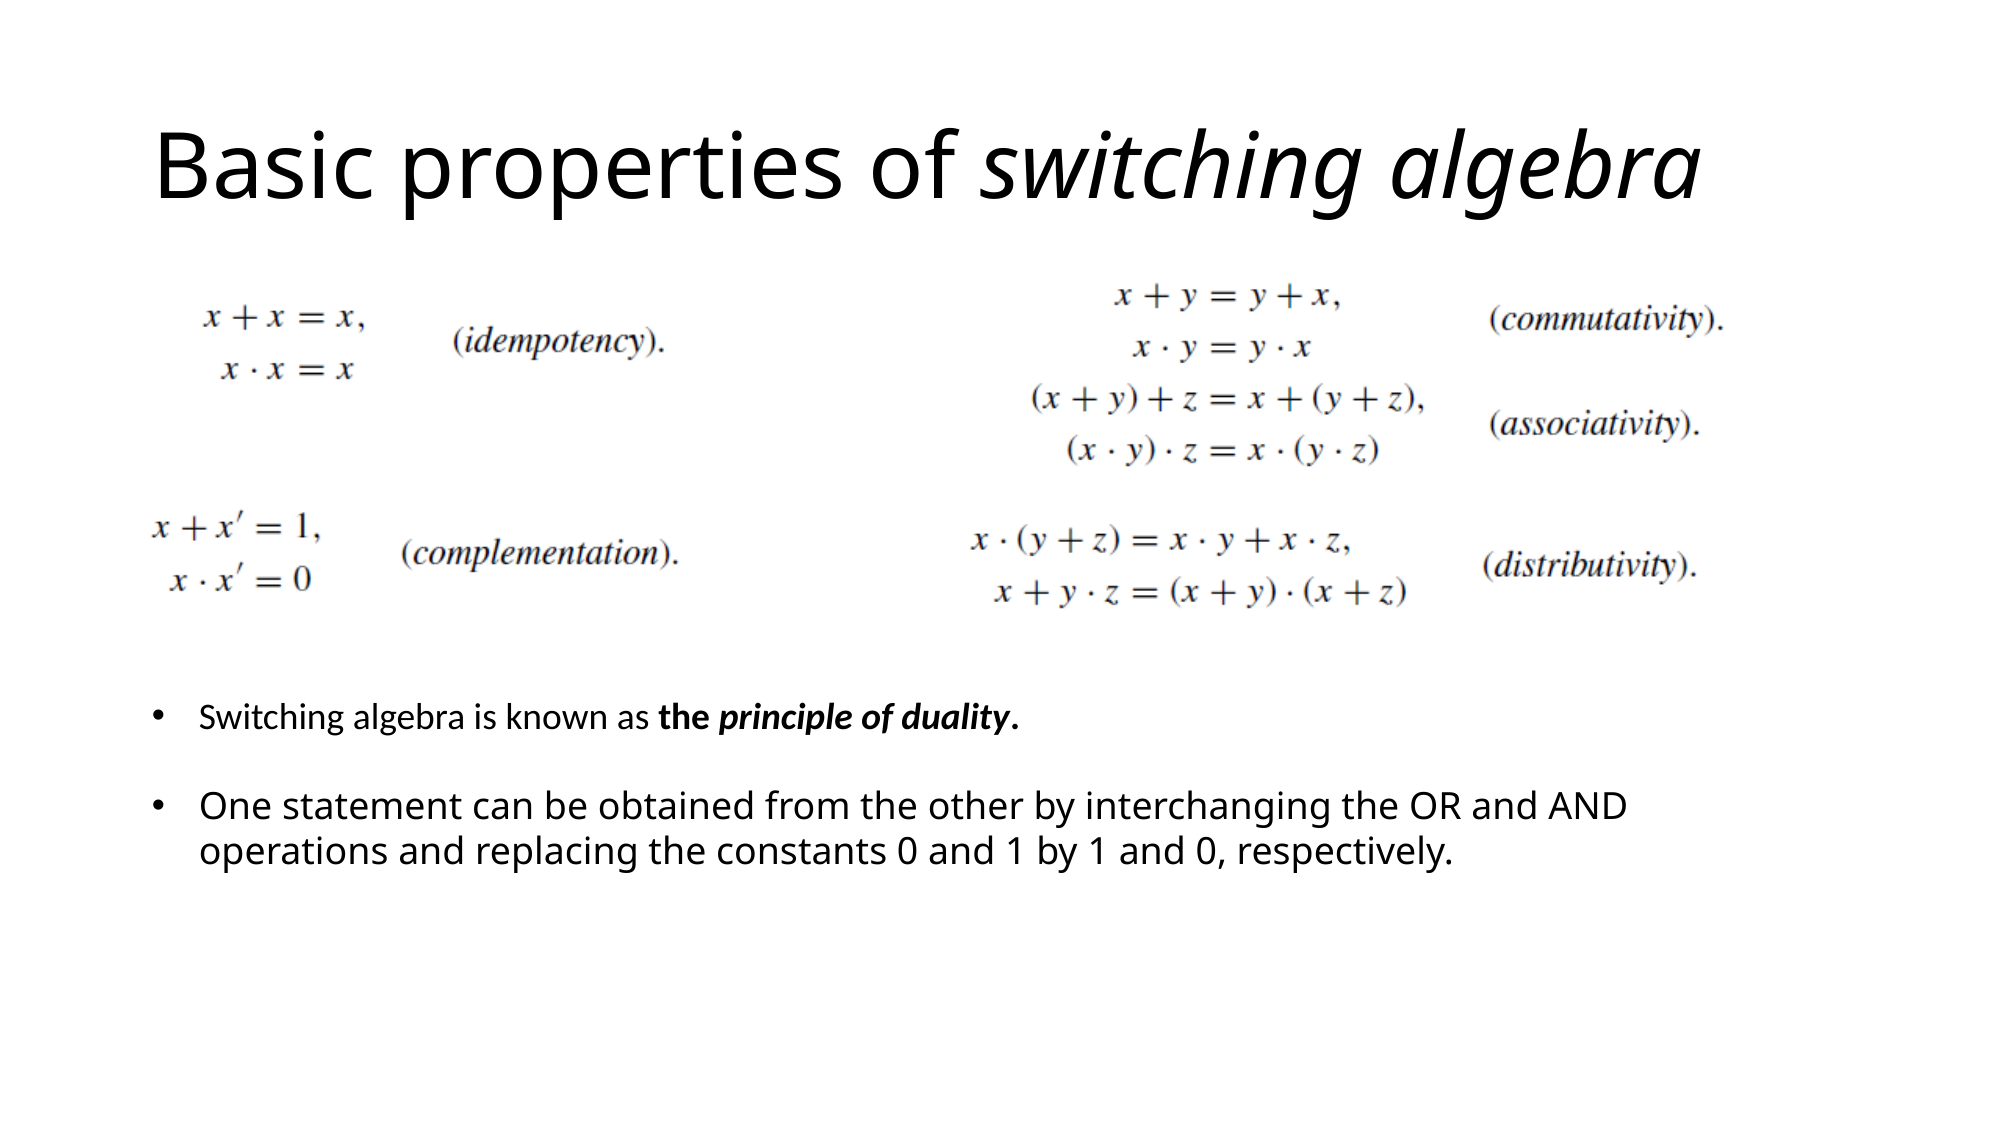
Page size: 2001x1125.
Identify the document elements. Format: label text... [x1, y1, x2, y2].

picture [999, 252, 1758, 493]
text_box Switching algebra is known as the principle of duality. One statement can be obtained from the other by interchanging the OR and AND operations and replacing the constants 0 and 1 by 1 and 0, respectively. [137, 684, 1719, 880]
title Basic properties of switching algebra [137, 59, 1863, 278]
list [176, 300, 703, 411]
picture [930, 504, 1719, 621]
picture [95, 489, 713, 621]
